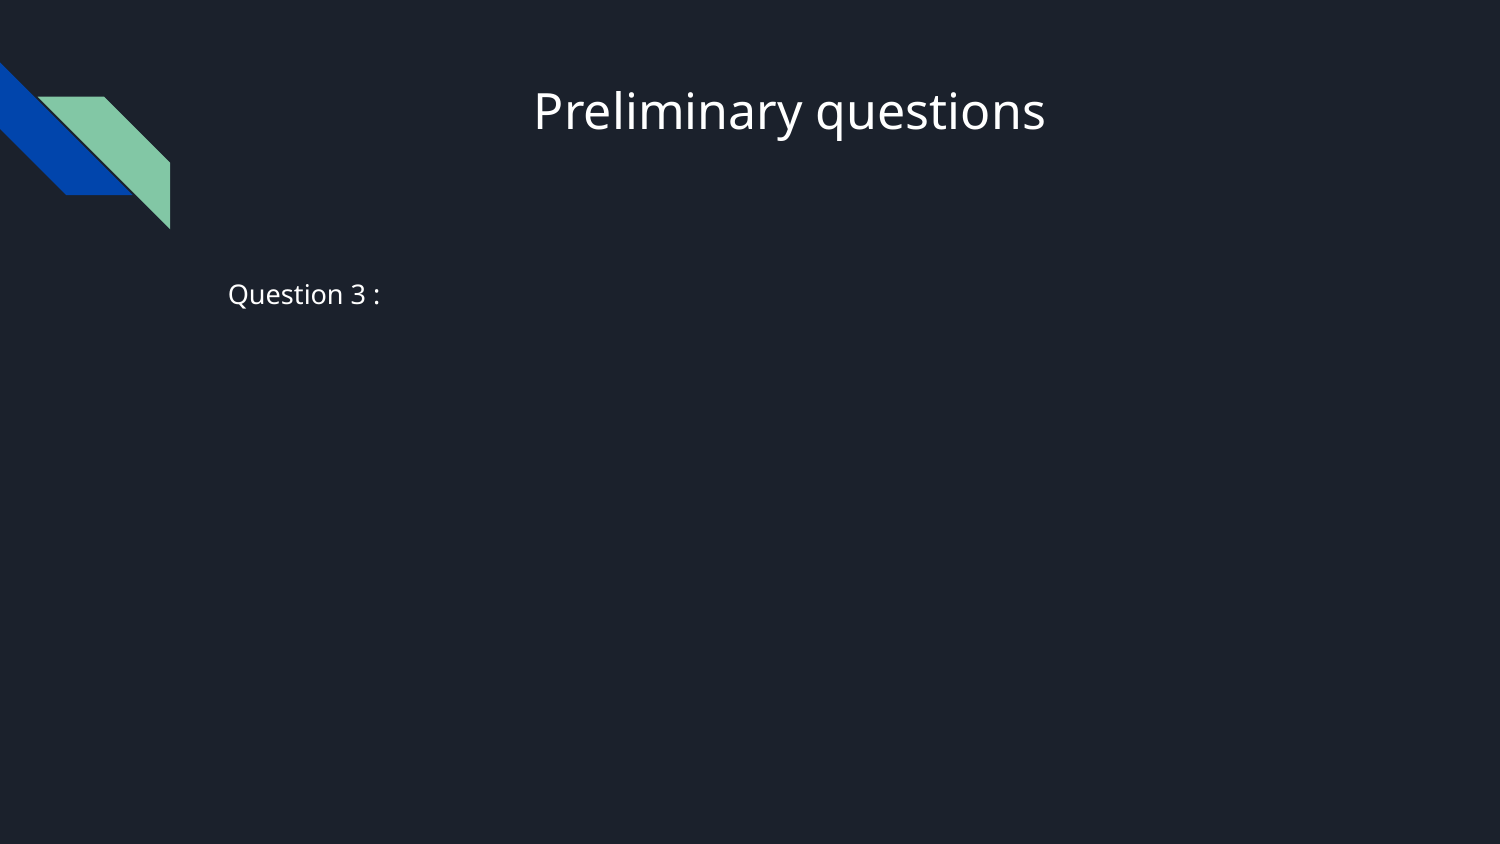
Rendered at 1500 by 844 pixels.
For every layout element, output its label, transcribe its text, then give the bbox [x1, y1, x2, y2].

title Preliminary questions [212, 64, 1368, 215]
list Question 3 : [212, 257, 1368, 735]
